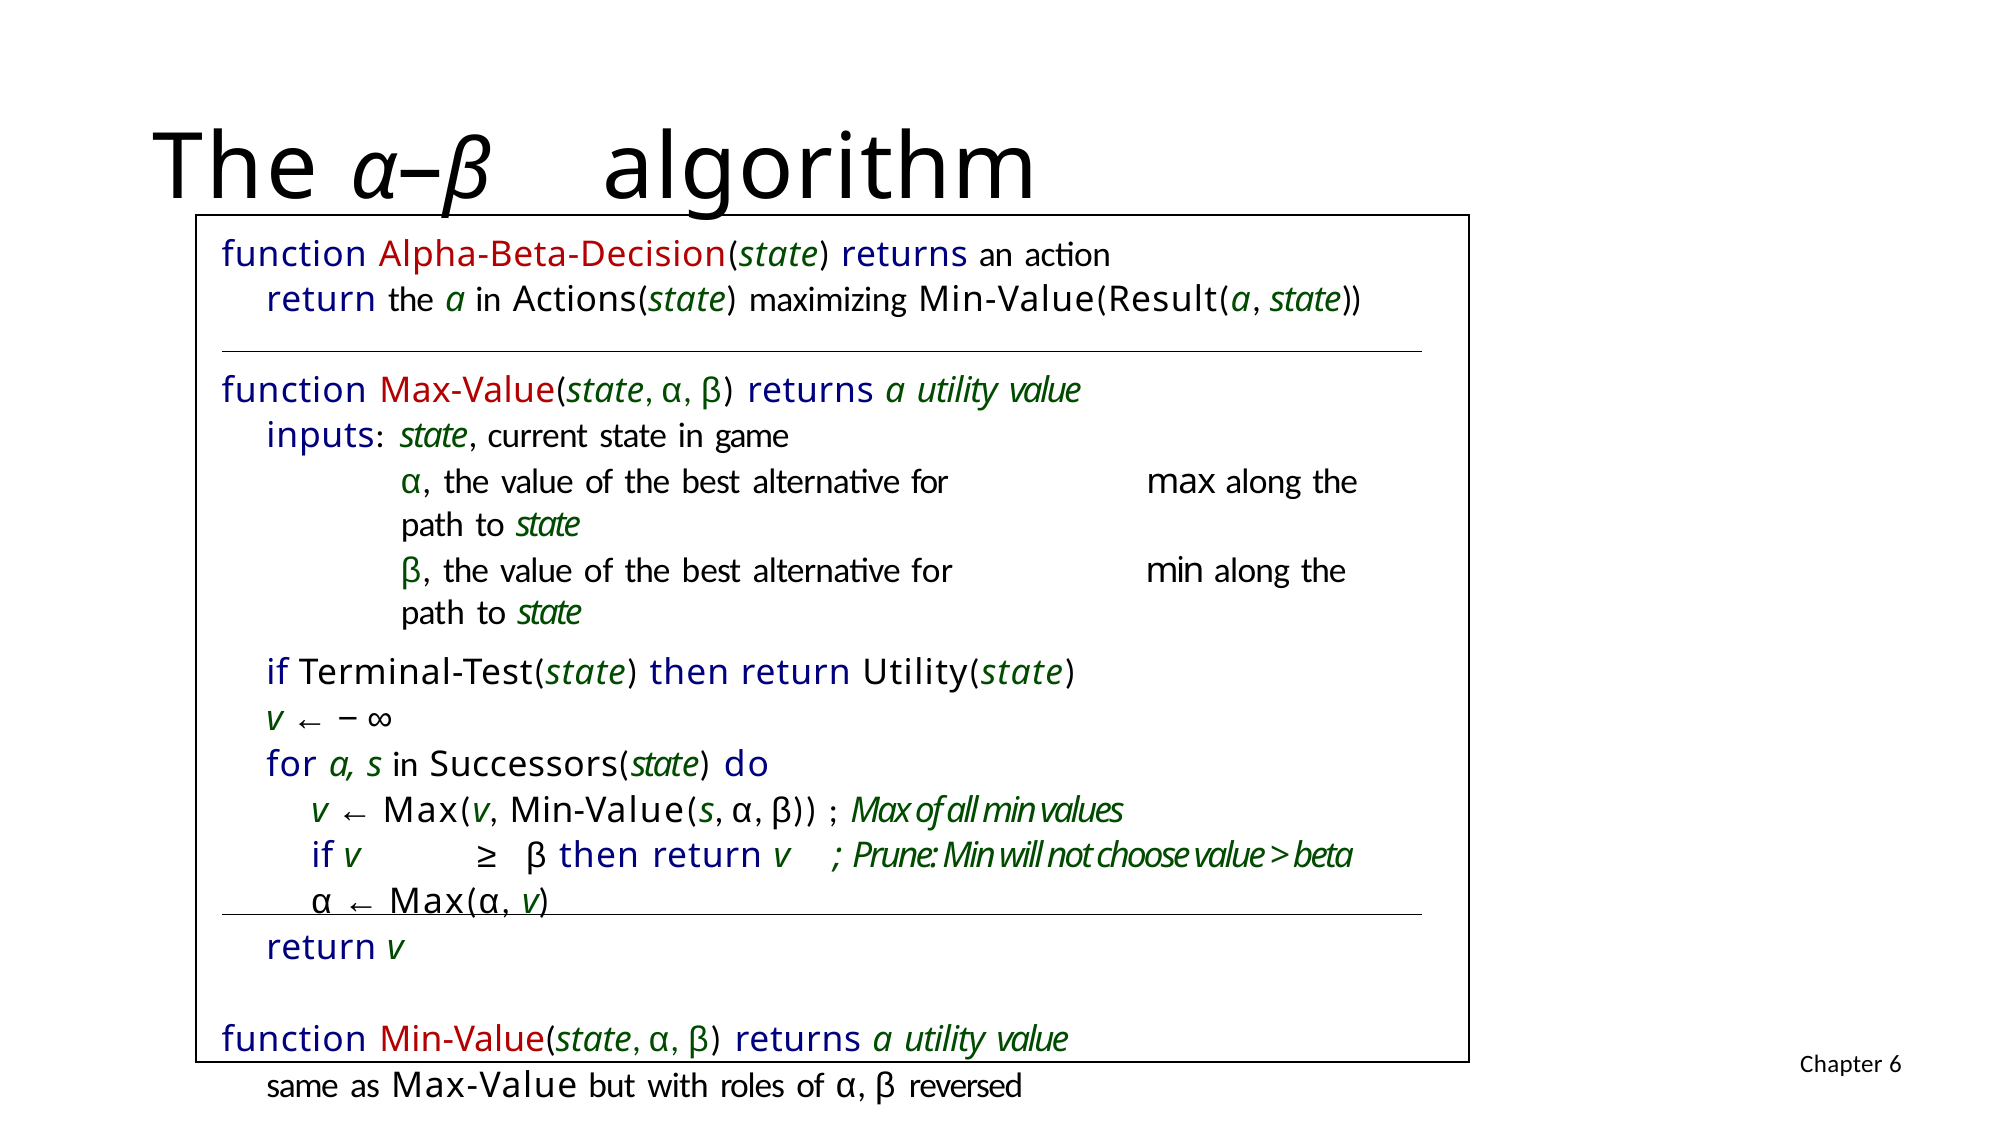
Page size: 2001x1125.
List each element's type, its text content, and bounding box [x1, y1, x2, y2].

text_box Chapter 6 [1798, 1059, 1922, 1078]
title The α–β algorithm [137, 59, 1863, 278]
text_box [193, 214, 1472, 1063]
